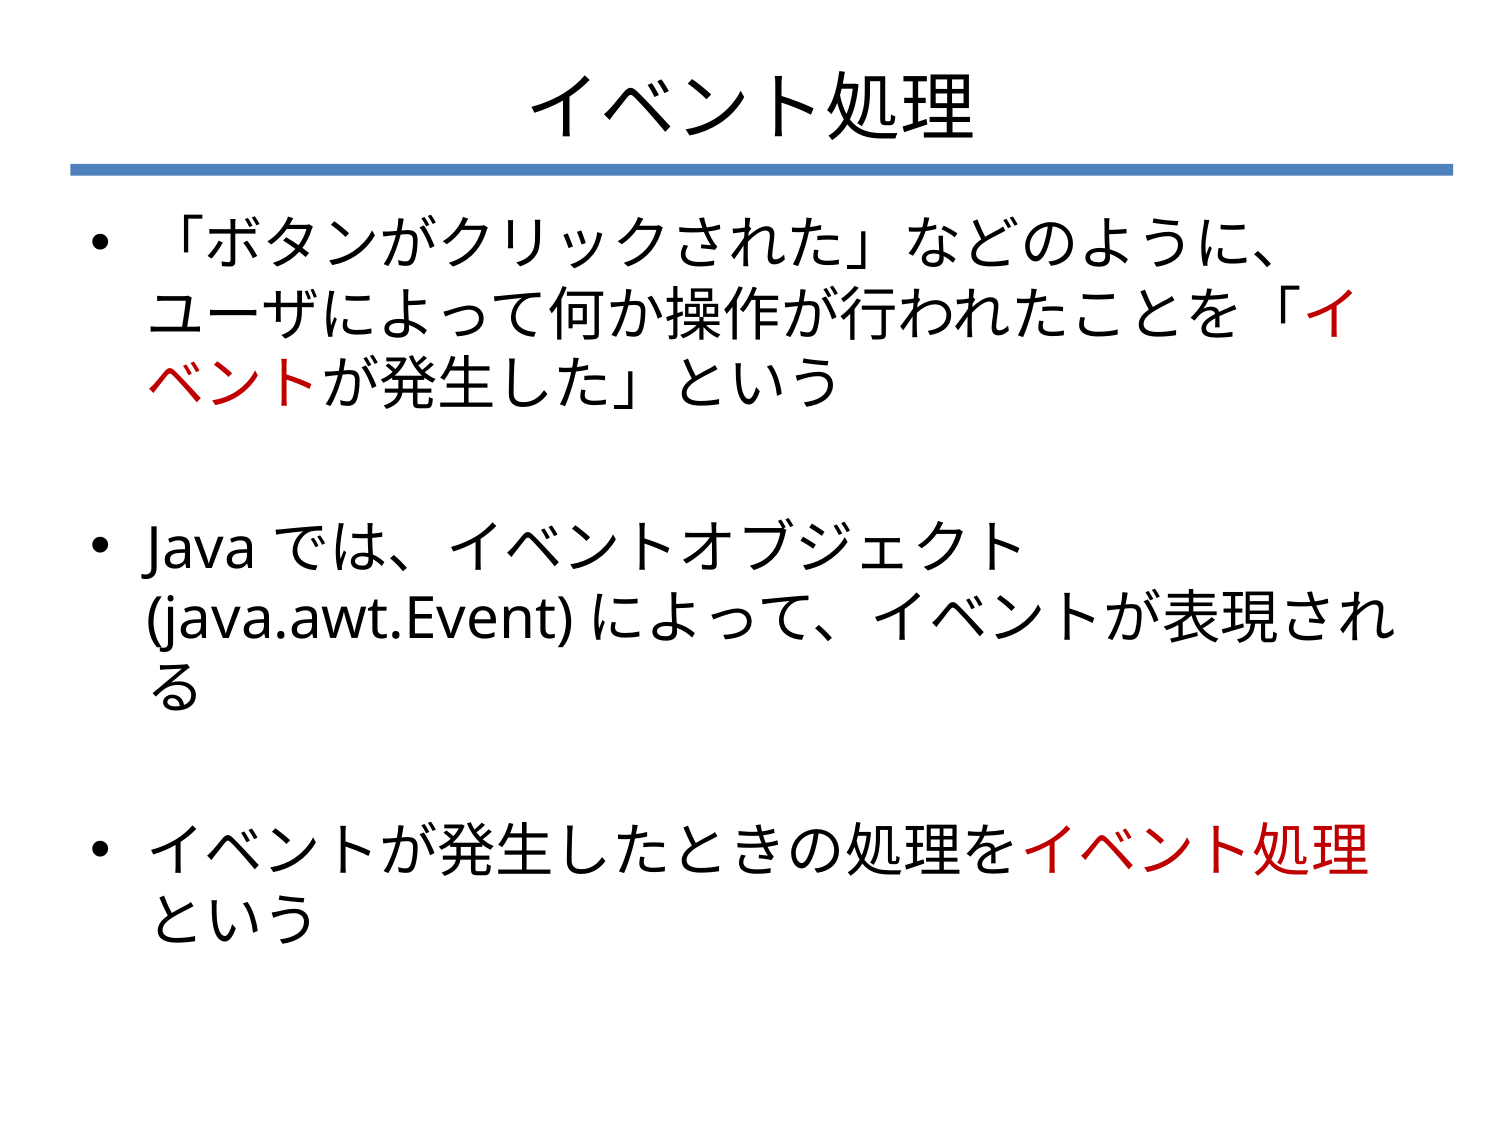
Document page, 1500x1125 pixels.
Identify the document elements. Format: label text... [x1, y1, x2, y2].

title イベント処理 [75, 45, 1425, 164]
list 「ボタンがクリックされた」などのように、ユーザによって何か操作が行われたことを「イベントが発生した」という Javaでは、イベントオブジェクト(java.awt.Event)によって、イベントが表現される イベントが発生したときの処理をイベント処理という [75, 199, 1425, 1020]
